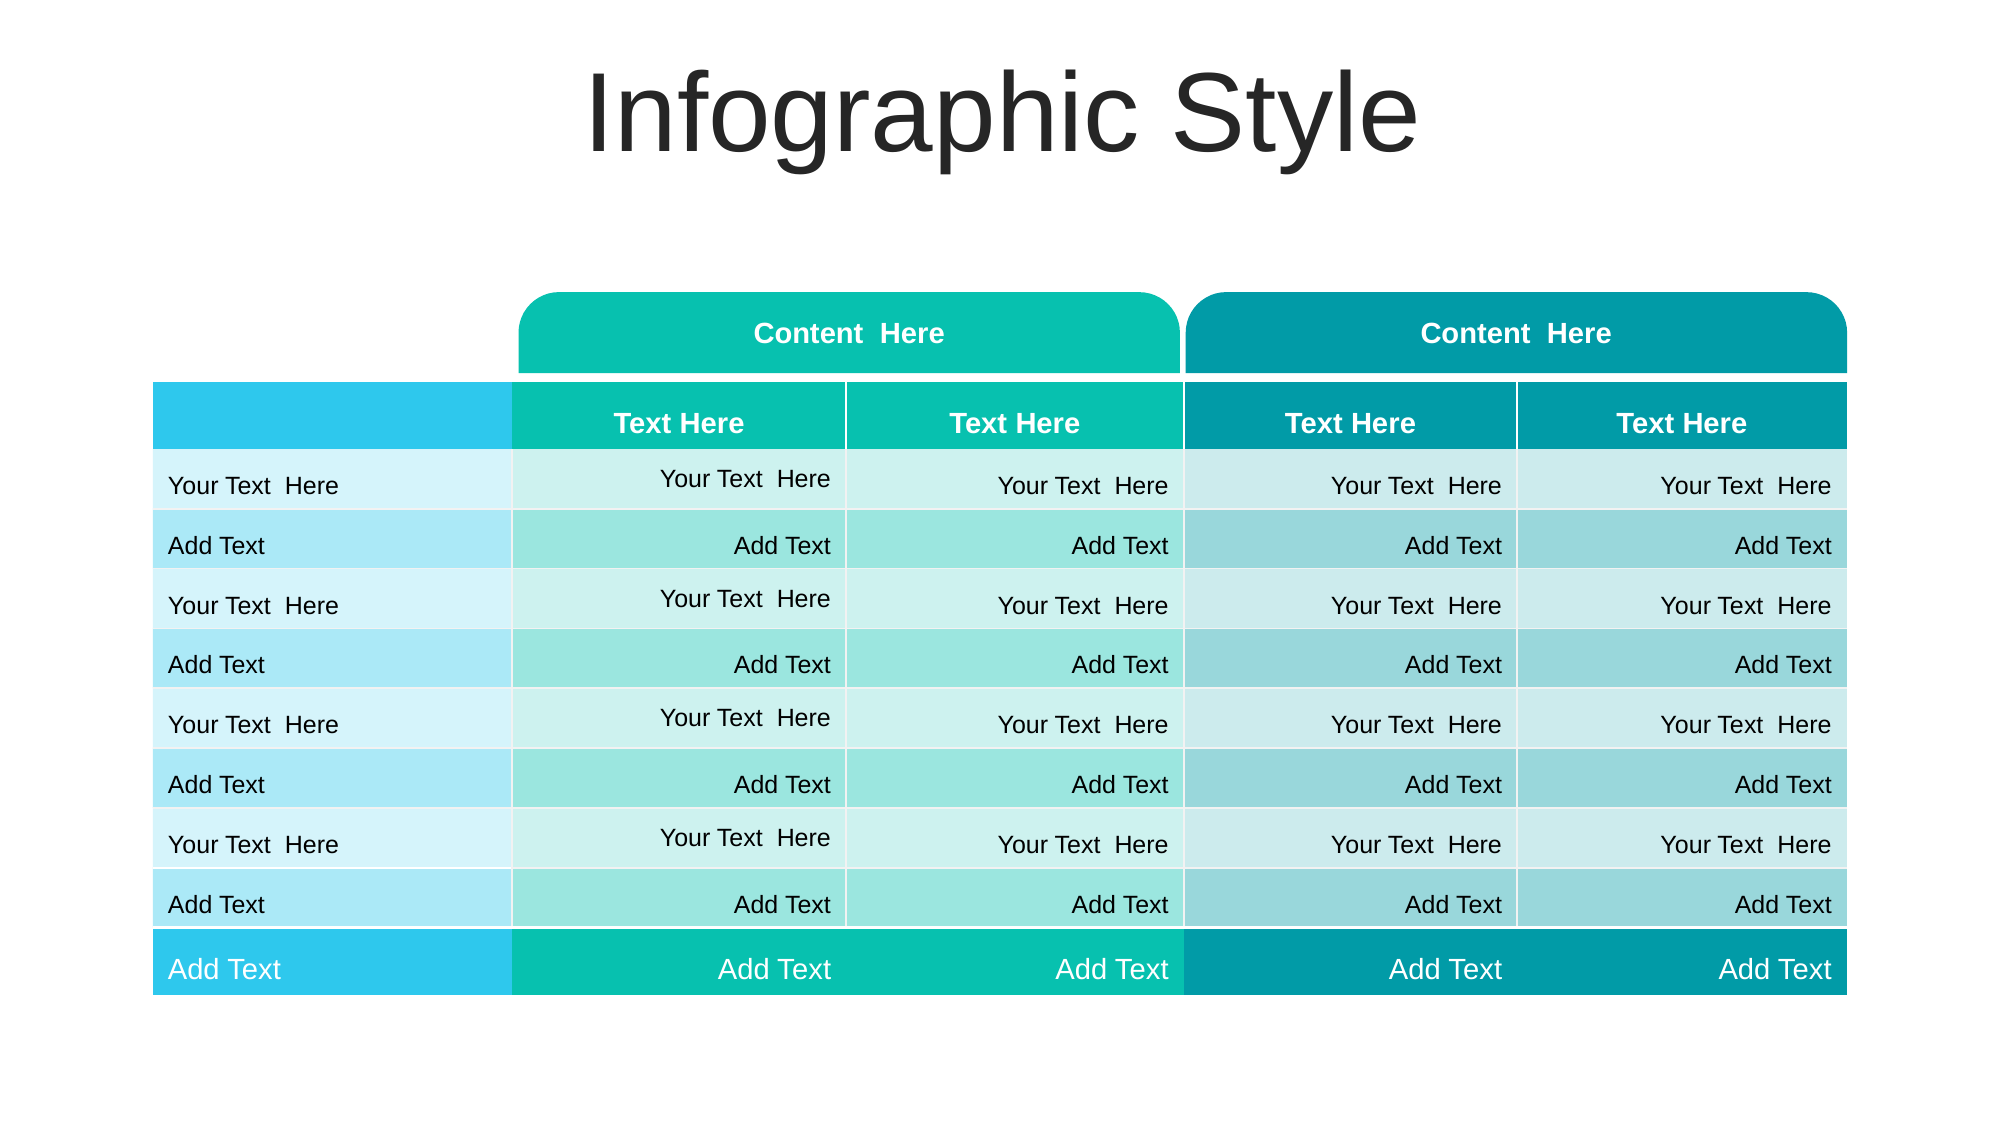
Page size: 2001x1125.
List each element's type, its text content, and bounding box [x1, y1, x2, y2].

table_cell Add Text [513, 749, 845, 807]
table_cell Add Text [1518, 629, 1847, 687]
table_cell Add Text [153, 749, 511, 807]
table_cell Add Text [847, 510, 1183, 568]
table_header [153, 382, 512, 449]
table_cell Add Text [153, 869, 511, 926]
table_cell Add Text [153, 510, 511, 568]
table_header Text Here [847, 382, 1183, 449]
table_cell Add Text [1185, 869, 1516, 926]
table_cell Your Text Here [1185, 809, 1516, 867]
table_cell Add Text [513, 629, 845, 687]
table_cell Add Text [1518, 510, 1847, 568]
table_cell Your Text Here [1518, 449, 1847, 508]
table_cell Add Text [153, 629, 511, 687]
table_cell Add Text [512, 929, 846, 995]
table_cell Your Text Here [847, 689, 1183, 747]
table_cell Add Text [513, 869, 845, 926]
table_cell Your Text Here [847, 809, 1183, 867]
table_cell Add Text [1185, 510, 1516, 568]
table_cell Your Text Here [1518, 809, 1847, 867]
text_box [1184, 290, 1849, 375]
table_cell Add Text [1517, 929, 1847, 995]
table_cell Your Text Here [153, 689, 511, 747]
table_cell Add Text [513, 510, 845, 568]
table_cell Your Text Here [513, 449, 845, 508]
table_cell Add Text [153, 929, 512, 995]
table_cell Your Text Here [513, 569, 845, 628]
table_cell Add Text [847, 629, 1183, 687]
table_cell Add Text [847, 749, 1183, 807]
table_cell Add Text [1518, 749, 1847, 807]
table_cell Your Text Here [1185, 569, 1516, 628]
table_cell Your Text Here [847, 449, 1183, 508]
table_header Text Here [512, 382, 845, 449]
table_cell Your Text Here [153, 809, 511, 867]
table_cell Add Text [846, 929, 1184, 995]
table_cell Your Text Here [1185, 449, 1516, 508]
table_cell Add Text [1518, 869, 1847, 926]
table_cell Your Text Here [847, 569, 1183, 628]
table_cell Add Text [1185, 749, 1516, 807]
table_cell Your Text Here [1518, 569, 1847, 628]
table_cell Your Text Here [513, 689, 845, 747]
table_cell Add Text [1184, 929, 1517, 995]
table_cell Your Text Here [1185, 689, 1516, 747]
text_box Content Here [650, 307, 1048, 357]
table_header Text Here [1185, 382, 1516, 449]
table_cell Your Text Here [153, 569, 511, 628]
table_cell Your Text Here [1518, 689, 1847, 747]
text_box Content Here [1318, 307, 1715, 357]
table_cell Your Text Here [513, 809, 845, 867]
table_cell Add Text [1185, 629, 1516, 687]
table_cell Your Text Here [153, 449, 511, 508]
table_header Text Here [1518, 382, 1847, 449]
text_box [517, 290, 1181, 375]
list Infographic Style [53, 55, 1952, 175]
table_cell Add Text [847, 869, 1183, 926]
